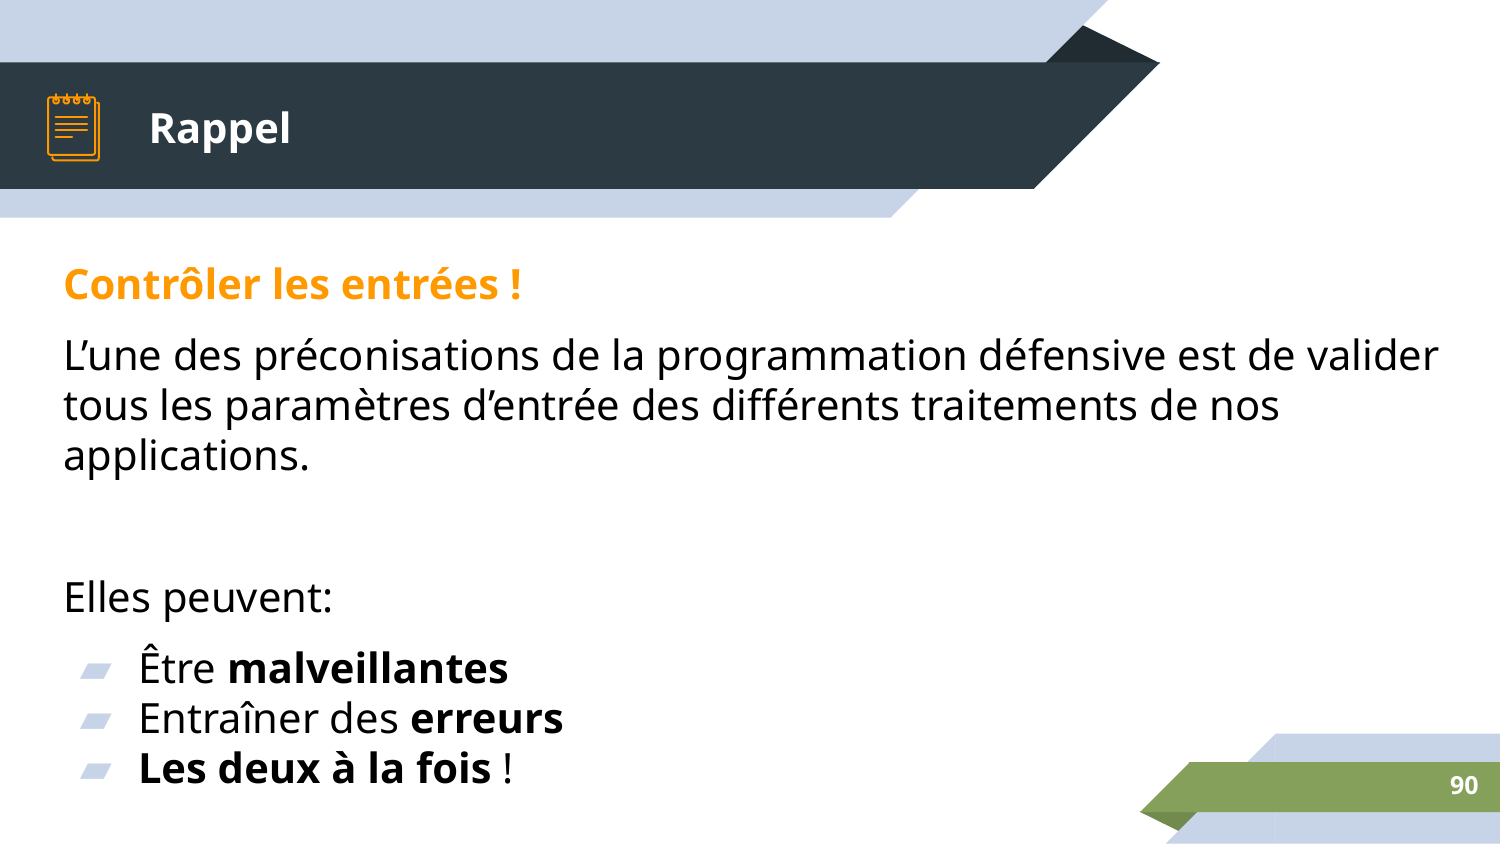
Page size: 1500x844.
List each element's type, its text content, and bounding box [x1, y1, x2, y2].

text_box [47, 93, 100, 161]
list Contrôler les entrées ! L’une des préconisations de la programmation défensive est de valider tous les paramètres d’entrée des différents traitements de nos applications. Elles peuvent: Être malveillantes Entraîner des erreurs Les deux à la fois ! [48, 243, 1461, 647]
slide_number ‹#› [1249, 760, 1494, 813]
title Rappel [133, 64, 997, 190]
